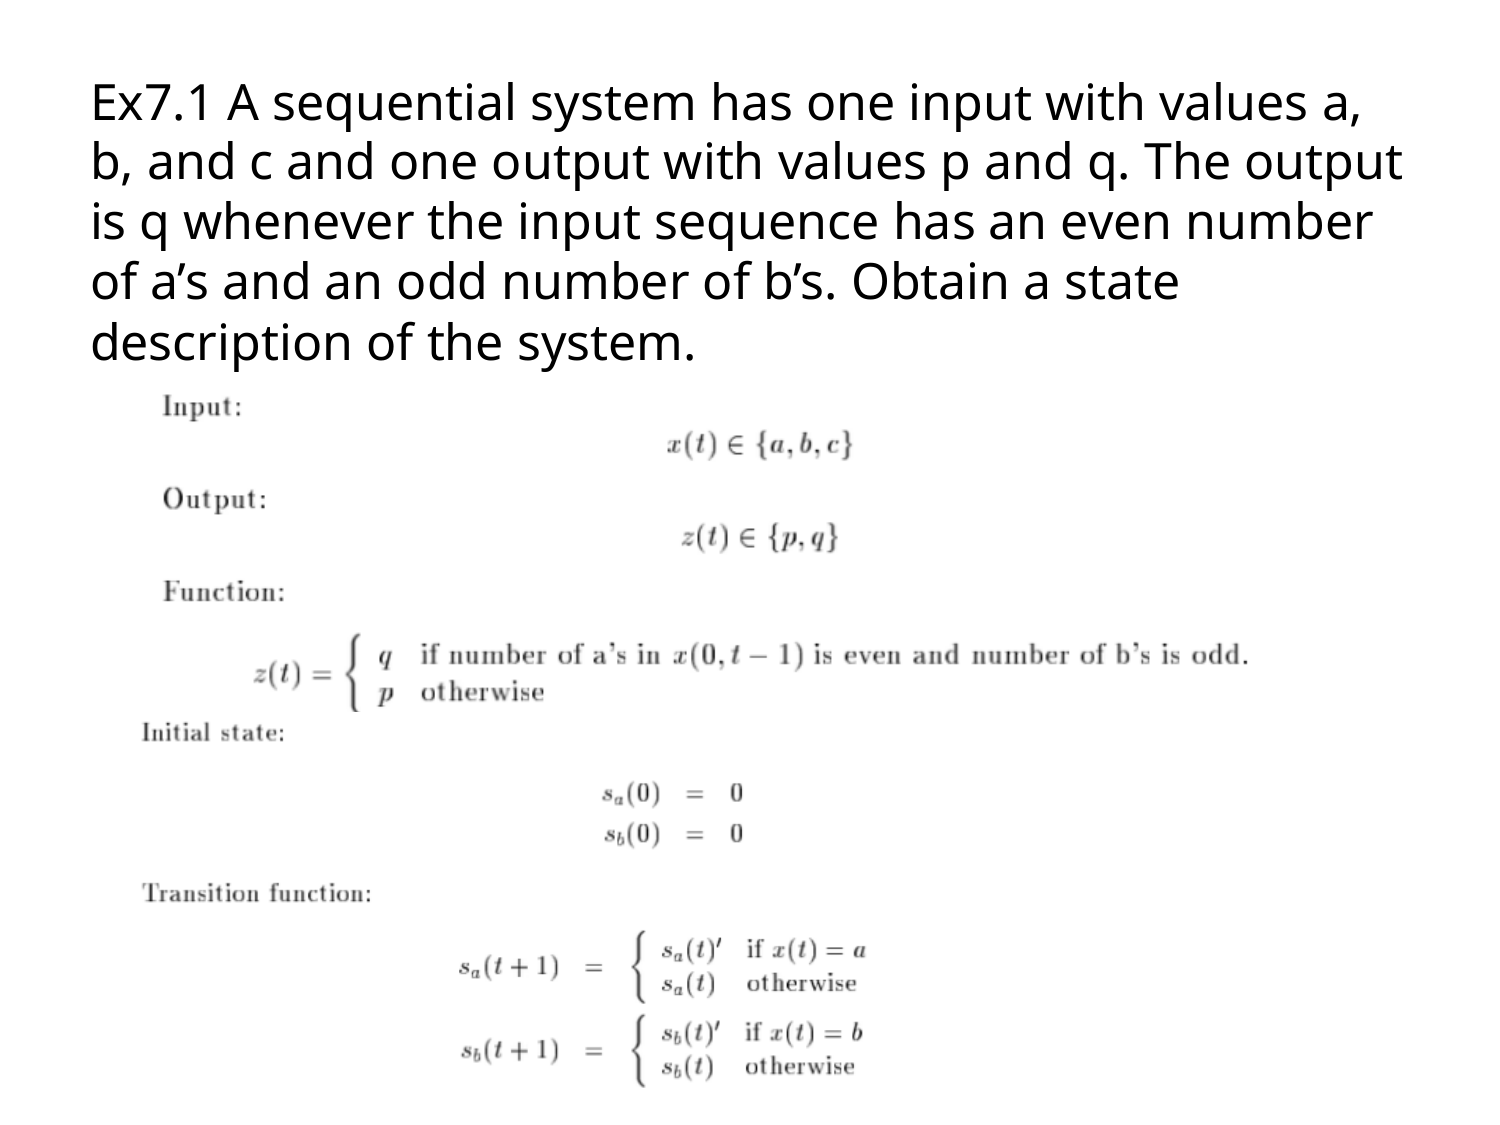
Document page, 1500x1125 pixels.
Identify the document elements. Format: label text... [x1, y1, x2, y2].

picture [124, 387, 1263, 1102]
list Ex7.1 A sequential system has one input with values a, b, and c and one output with values p and q. The output is q whenever the input sequence has an even number of a’s and an odd number of b’s. Obtain a state description of the system. [75, 62, 1425, 1005]
